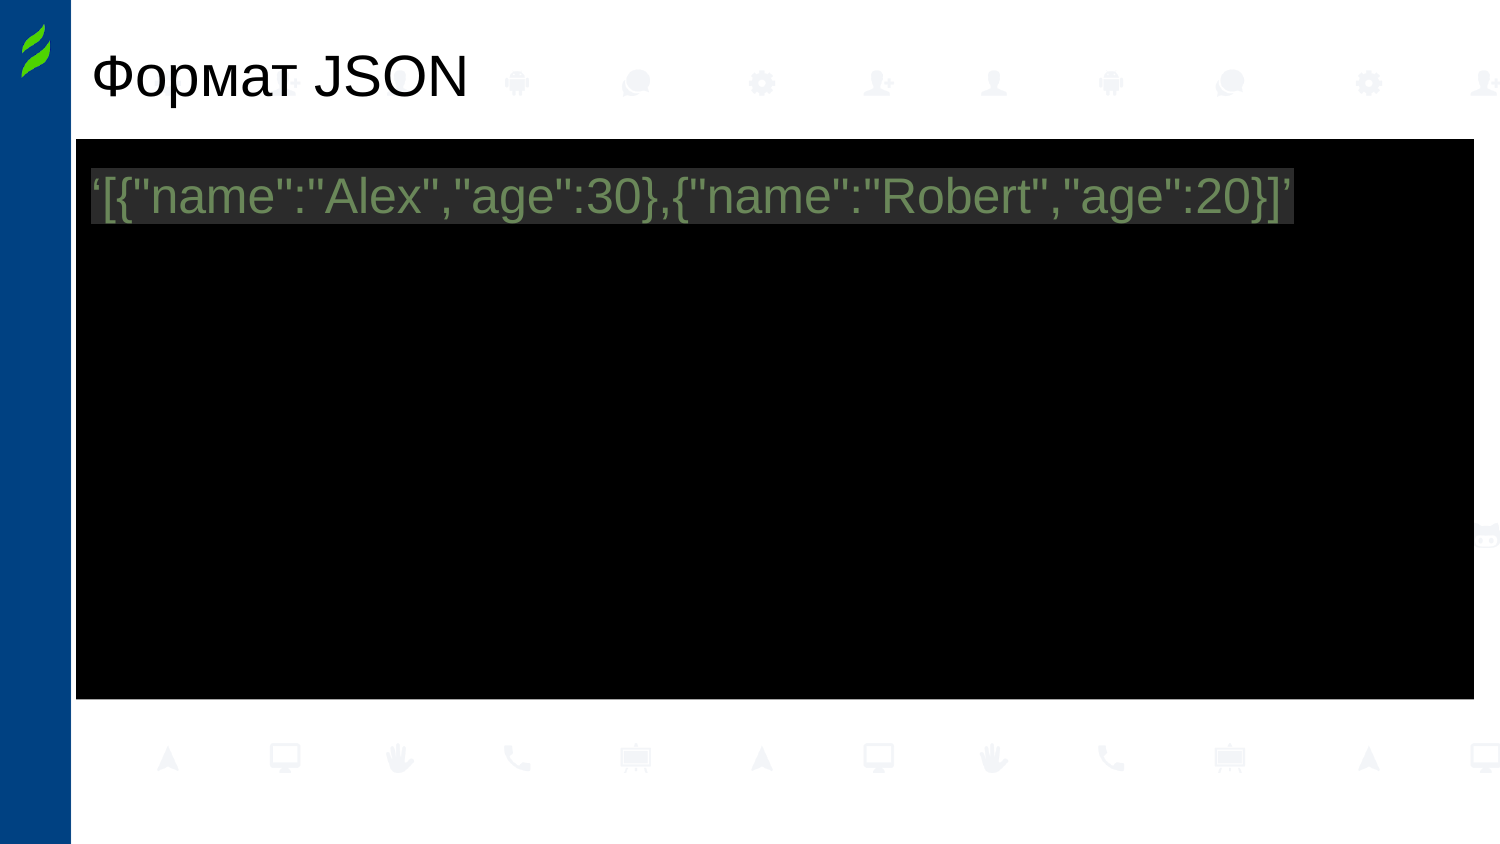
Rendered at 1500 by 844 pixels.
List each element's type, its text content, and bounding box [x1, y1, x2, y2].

picture [0, 0, 1500, 844]
list ‘[{"name":"Alex","age":30},{"name":"Robert","age":20}]’ [76, 139, 1474, 700]
title Формат JSON [76, 23, 1474, 117]
